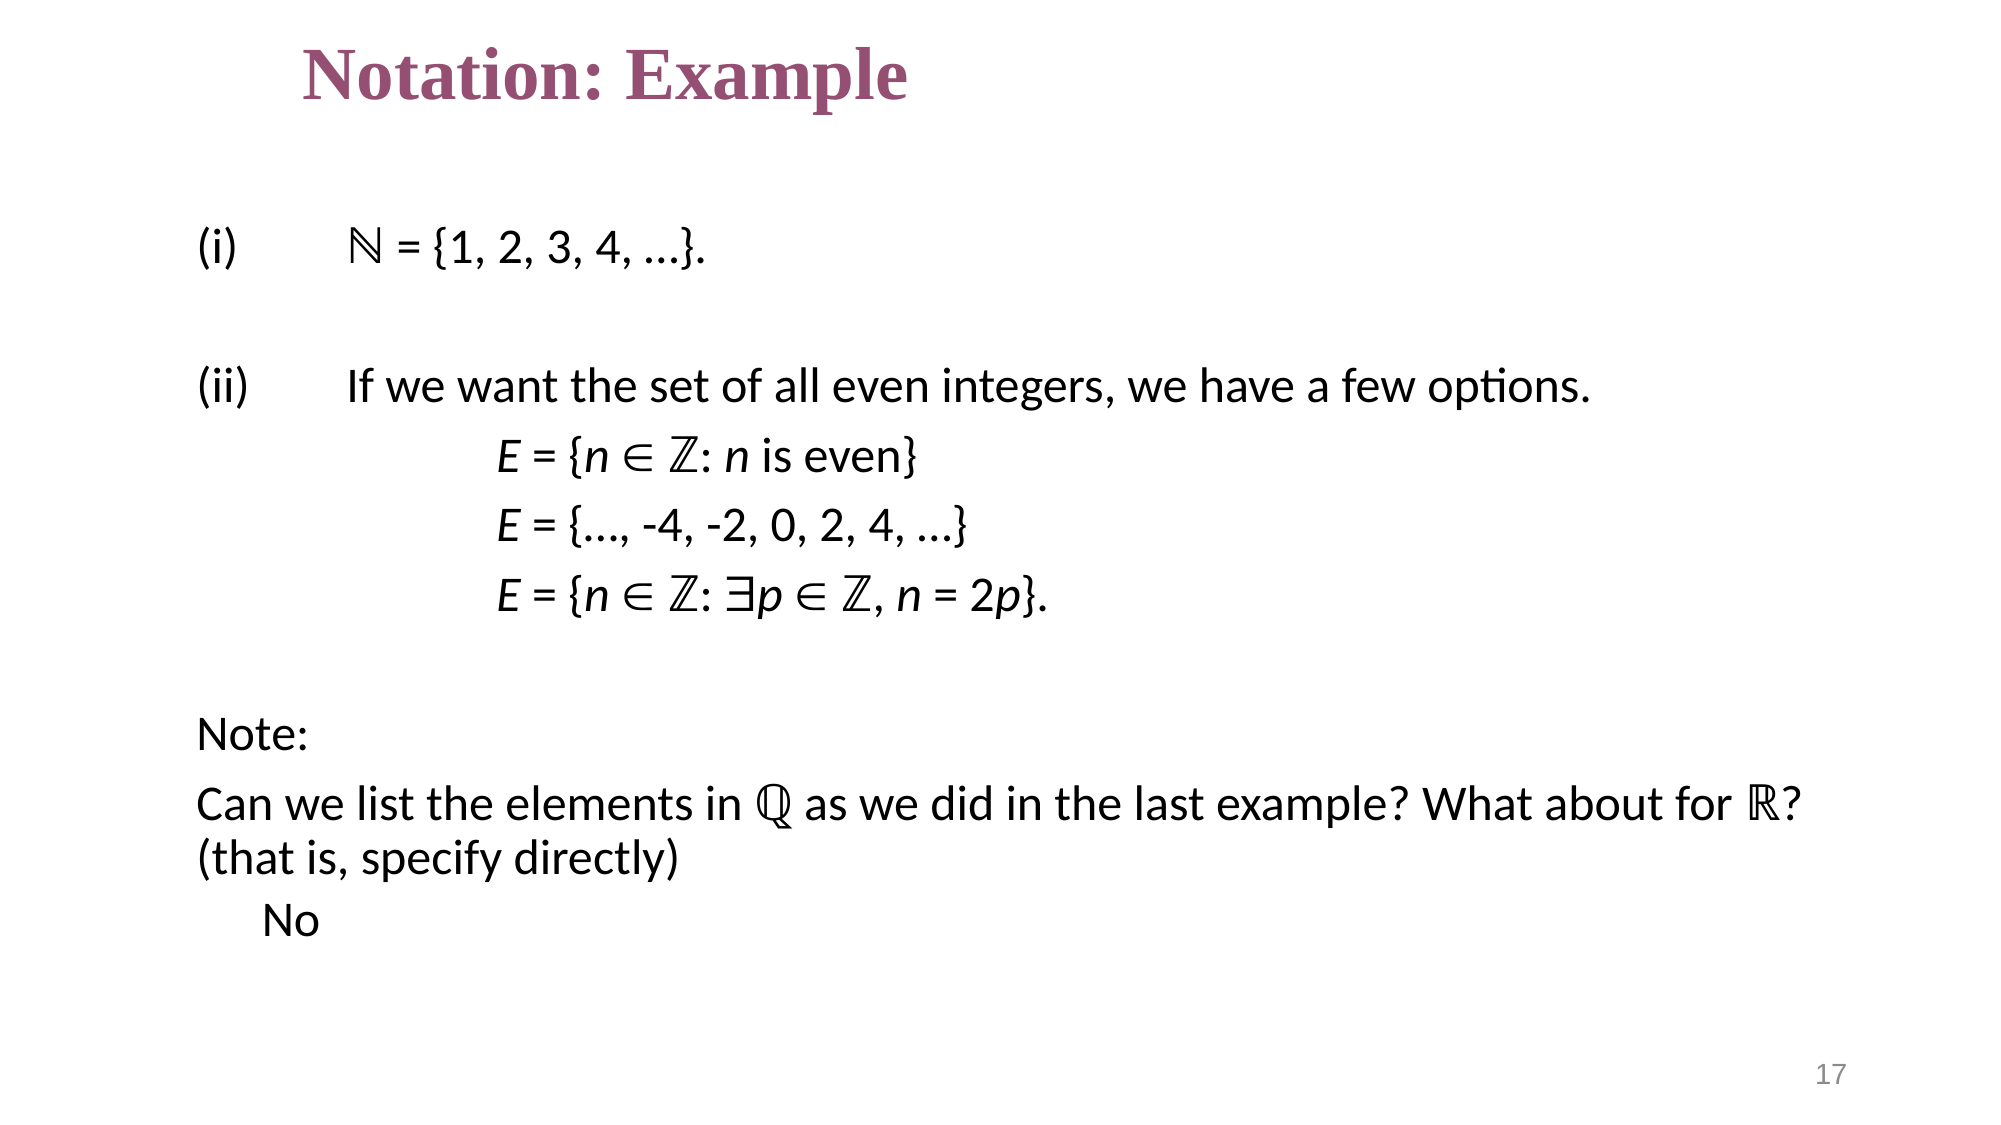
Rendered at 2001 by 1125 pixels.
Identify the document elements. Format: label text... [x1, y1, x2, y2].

list (i) ℕ = {1, 2, 3, 4, …}. (ii) If we want the set of all even integers, we have a few options. E = {n  ℤ: n is even} E = {…, -4, -2, 0, 2, 4, …} E = {n  ℤ: p  ℤ, n = 2p}. Note: Can we list the elements in ℚ as we did in the last example? What about for ℝ? (that is, specify directly) No [181, 212, 1863, 981]
slide_number 17 [1412, 1042, 1863, 1103]
title Notation: Example [287, 0, 1638, 150]
